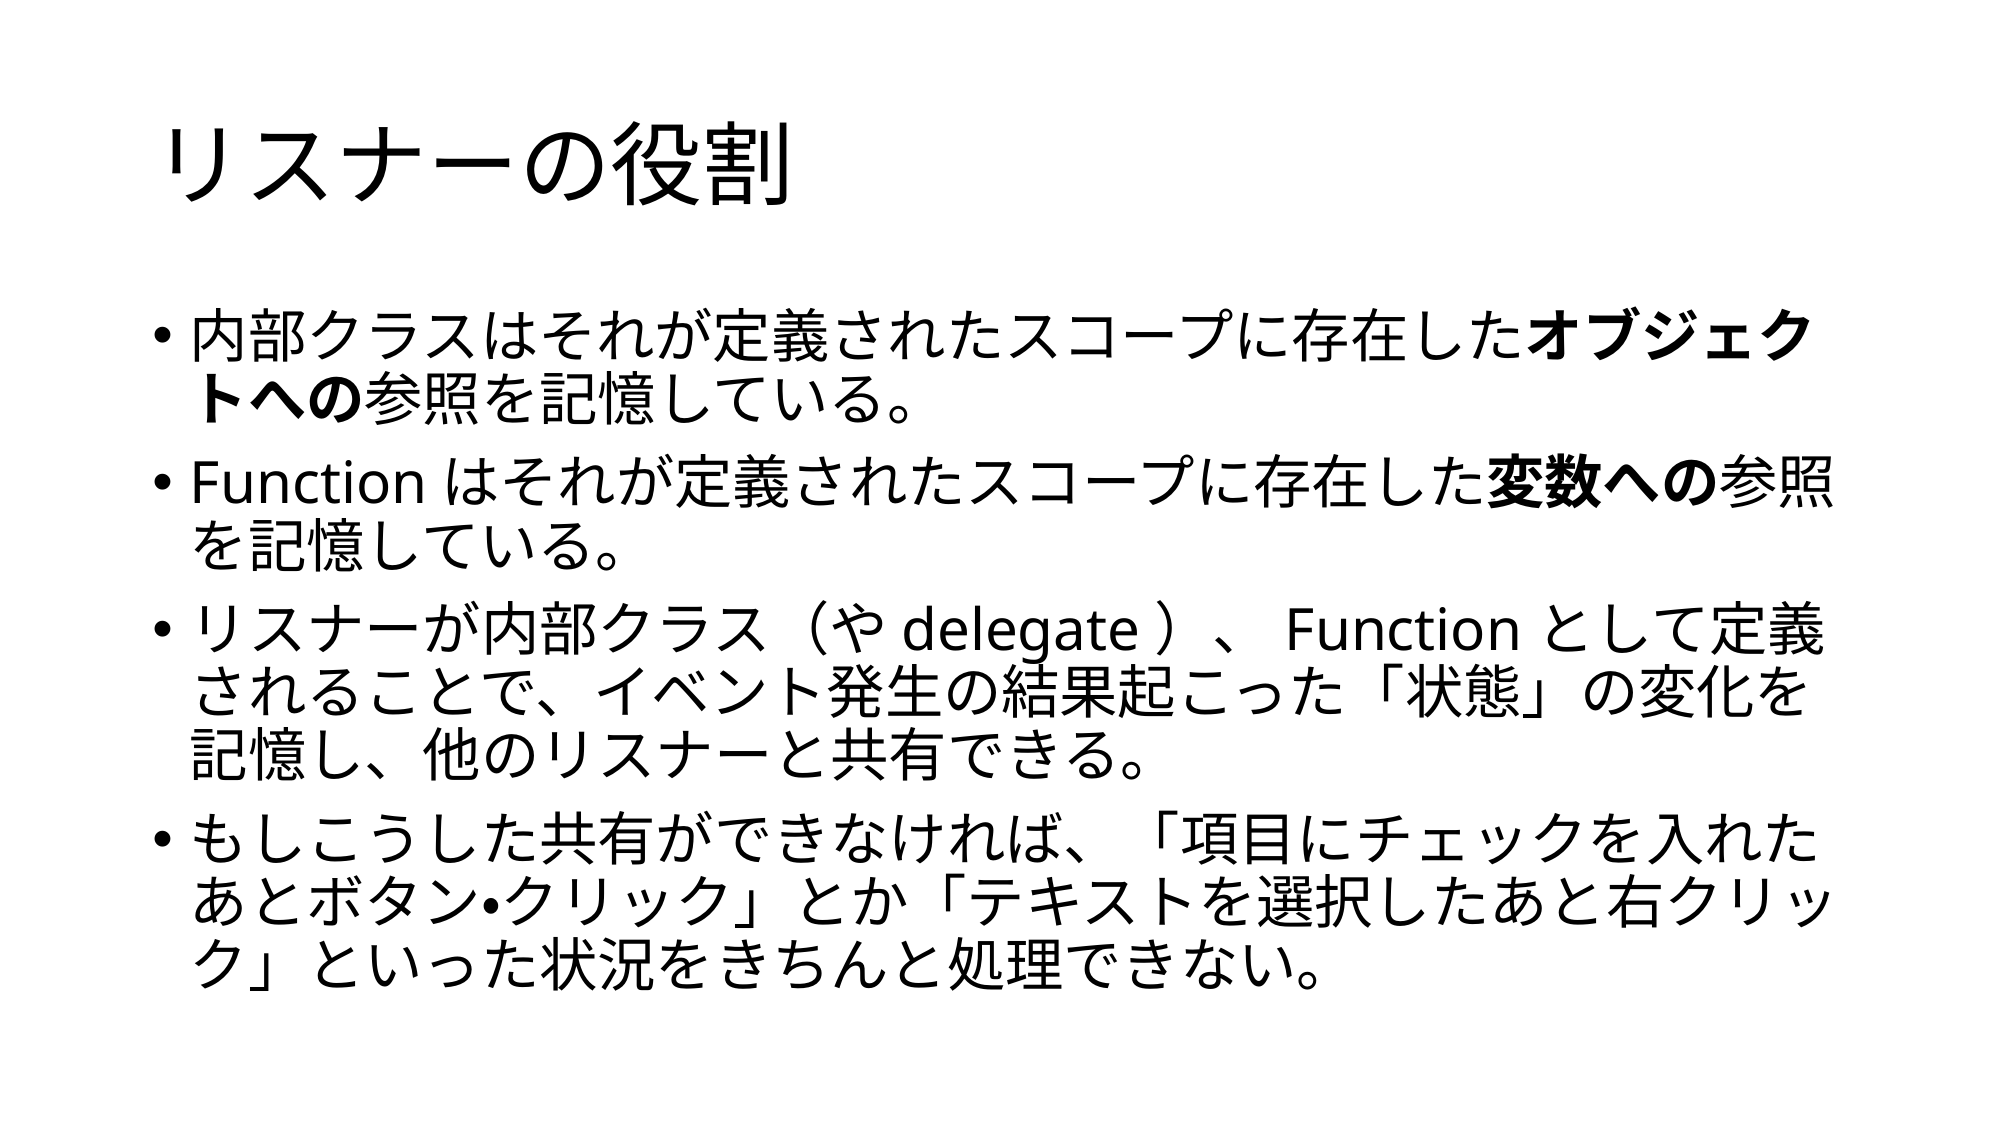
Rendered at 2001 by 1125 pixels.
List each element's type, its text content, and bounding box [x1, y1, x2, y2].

list 内部クラスはそれが定義されたスコープに存在したオブジェクトへの参照を記憶している。 Functionはそれが定義されたスコープに存在した変数への参照を記憶している。 リスナーが内部クラス（やdelegate）、Functionとして定義されることで、イベント発生の結果起こった「状態」の変化を記憶し、他のリスナーと共有できる。 もしこうした共有ができなければ、「項目にチェックを入れたあとボタン・クリック」とか「テキストを選択したあと右クリック」といった状況をきちんと処理できない。 [137, 299, 1863, 1014]
title リスナーの役割 [137, 59, 1863, 278]
